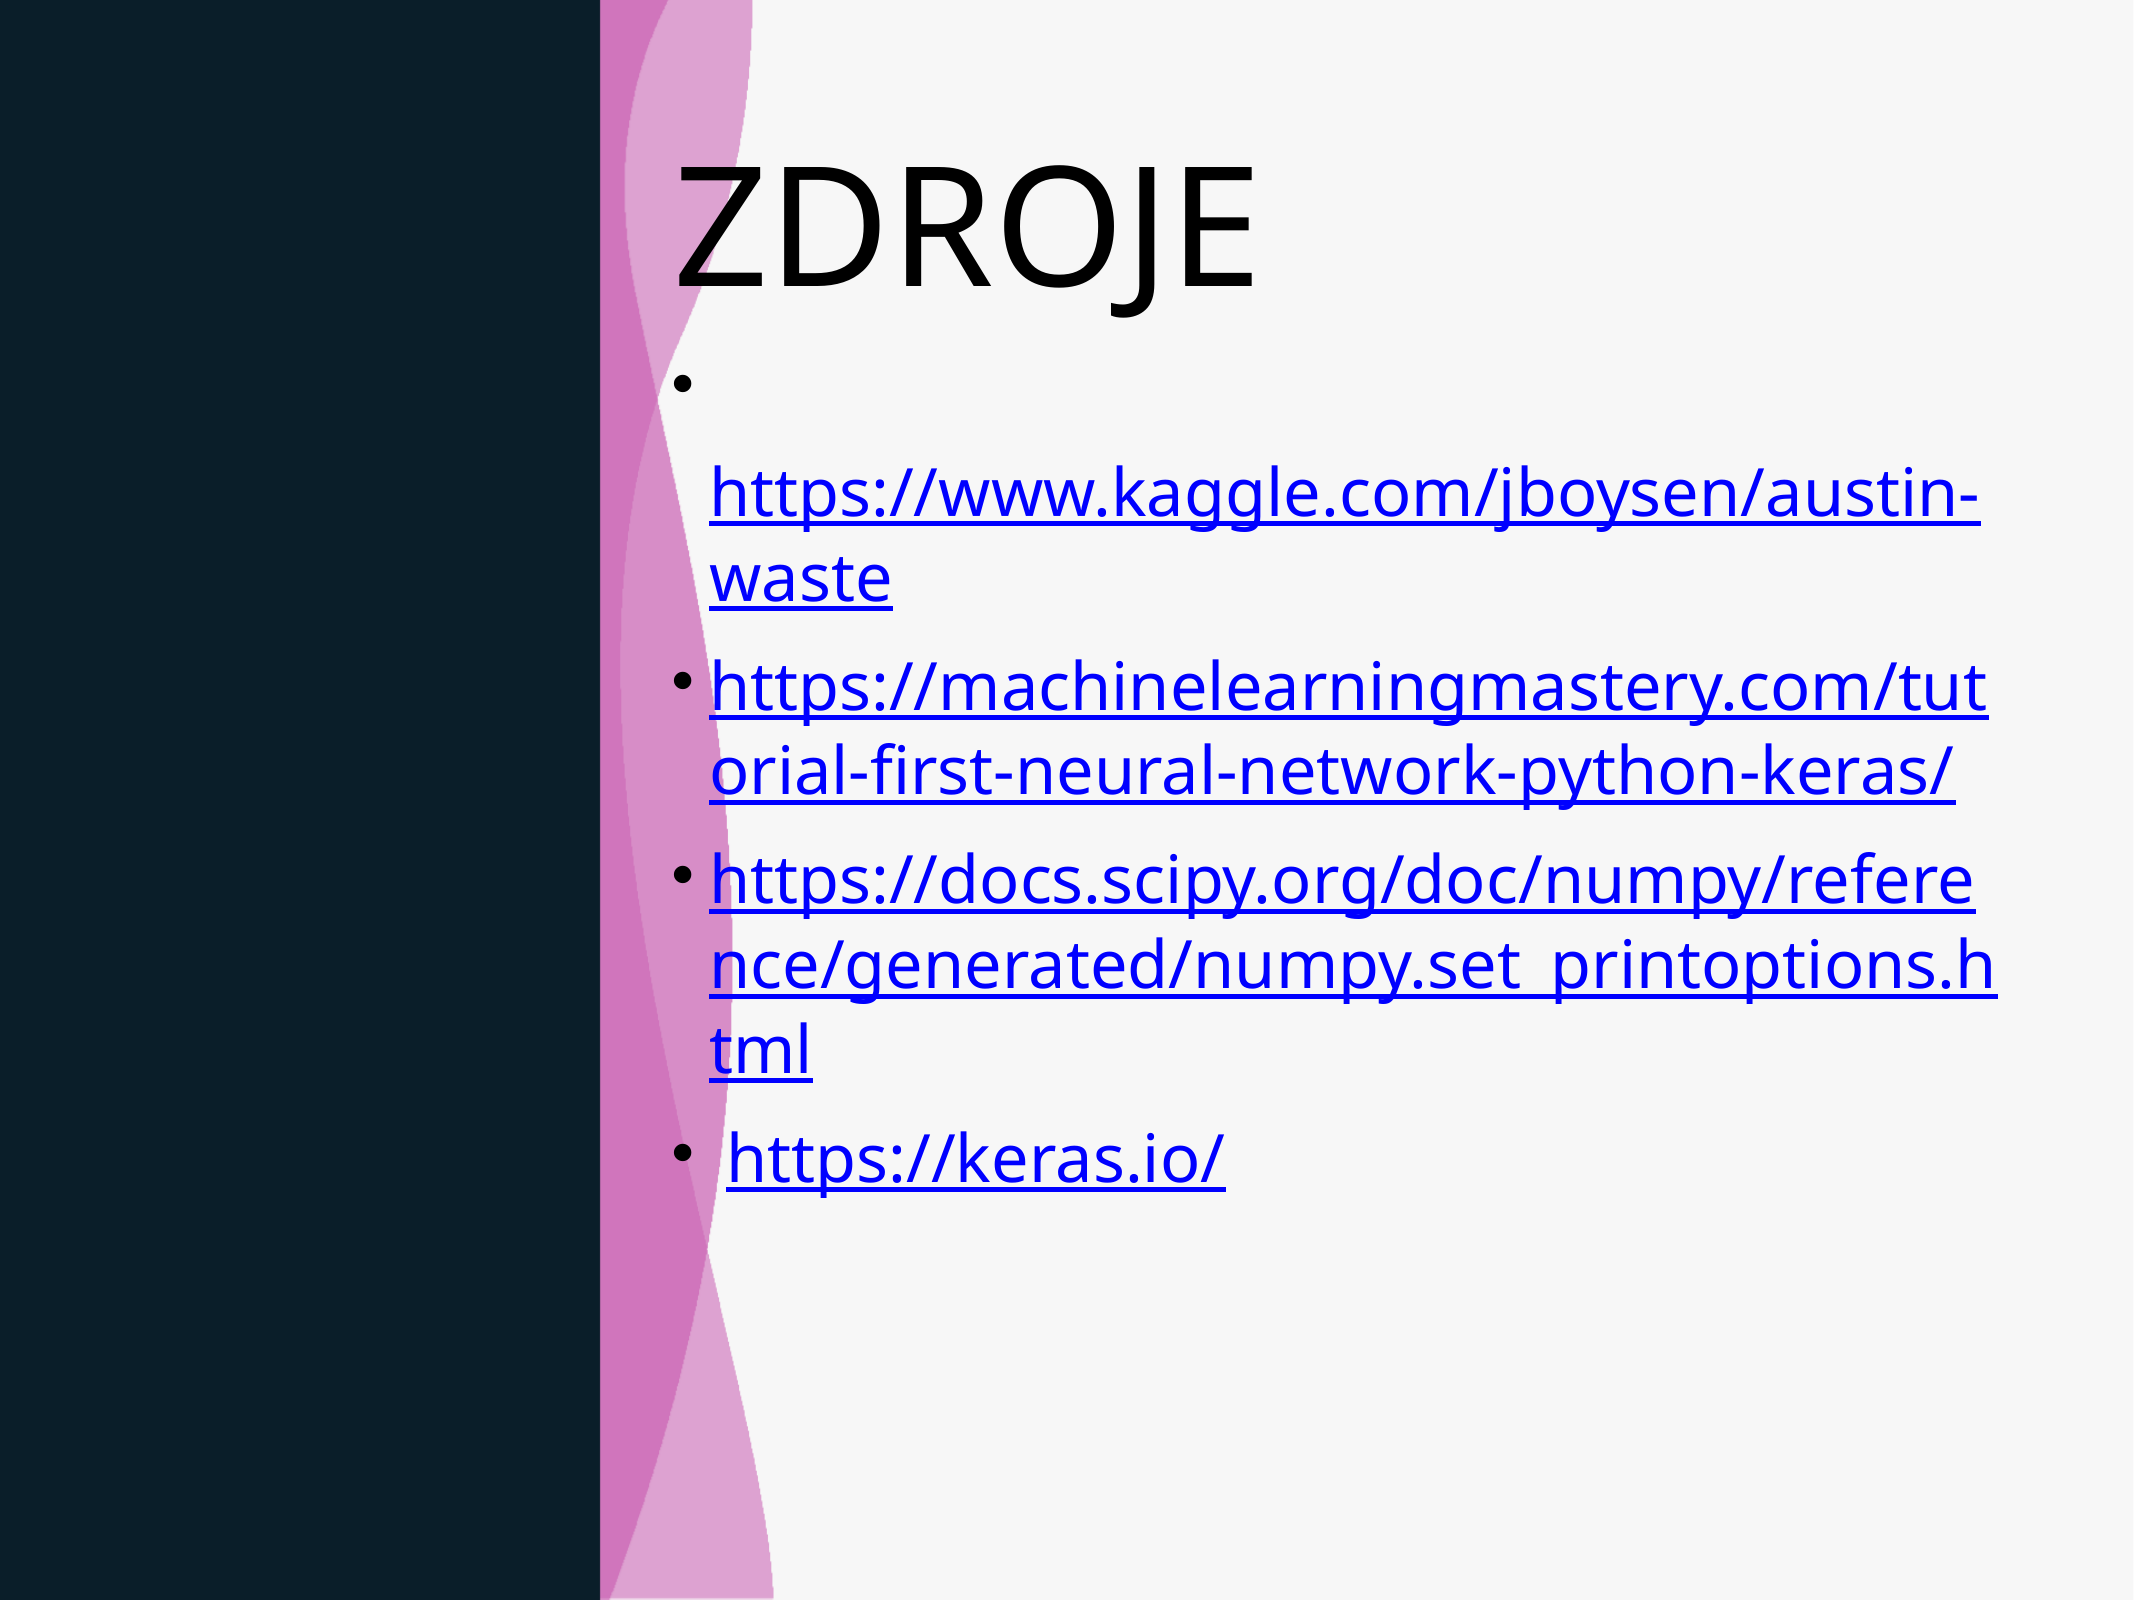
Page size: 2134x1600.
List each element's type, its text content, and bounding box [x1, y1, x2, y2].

title ZDROJE [664, 53, 2075, 329]
picture [0, 0, 2134, 1600]
subtitle https://www.kaggle.com/jboysen/austin-waste https://machinelearningmastery.com/tutorial-first-neural-network-python-keras/ https://docs.scipy.org/doc/numpy/reference/generated/numpy.set_printoptions.html https://keras.io/ [662, 326, 2010, 1534]
